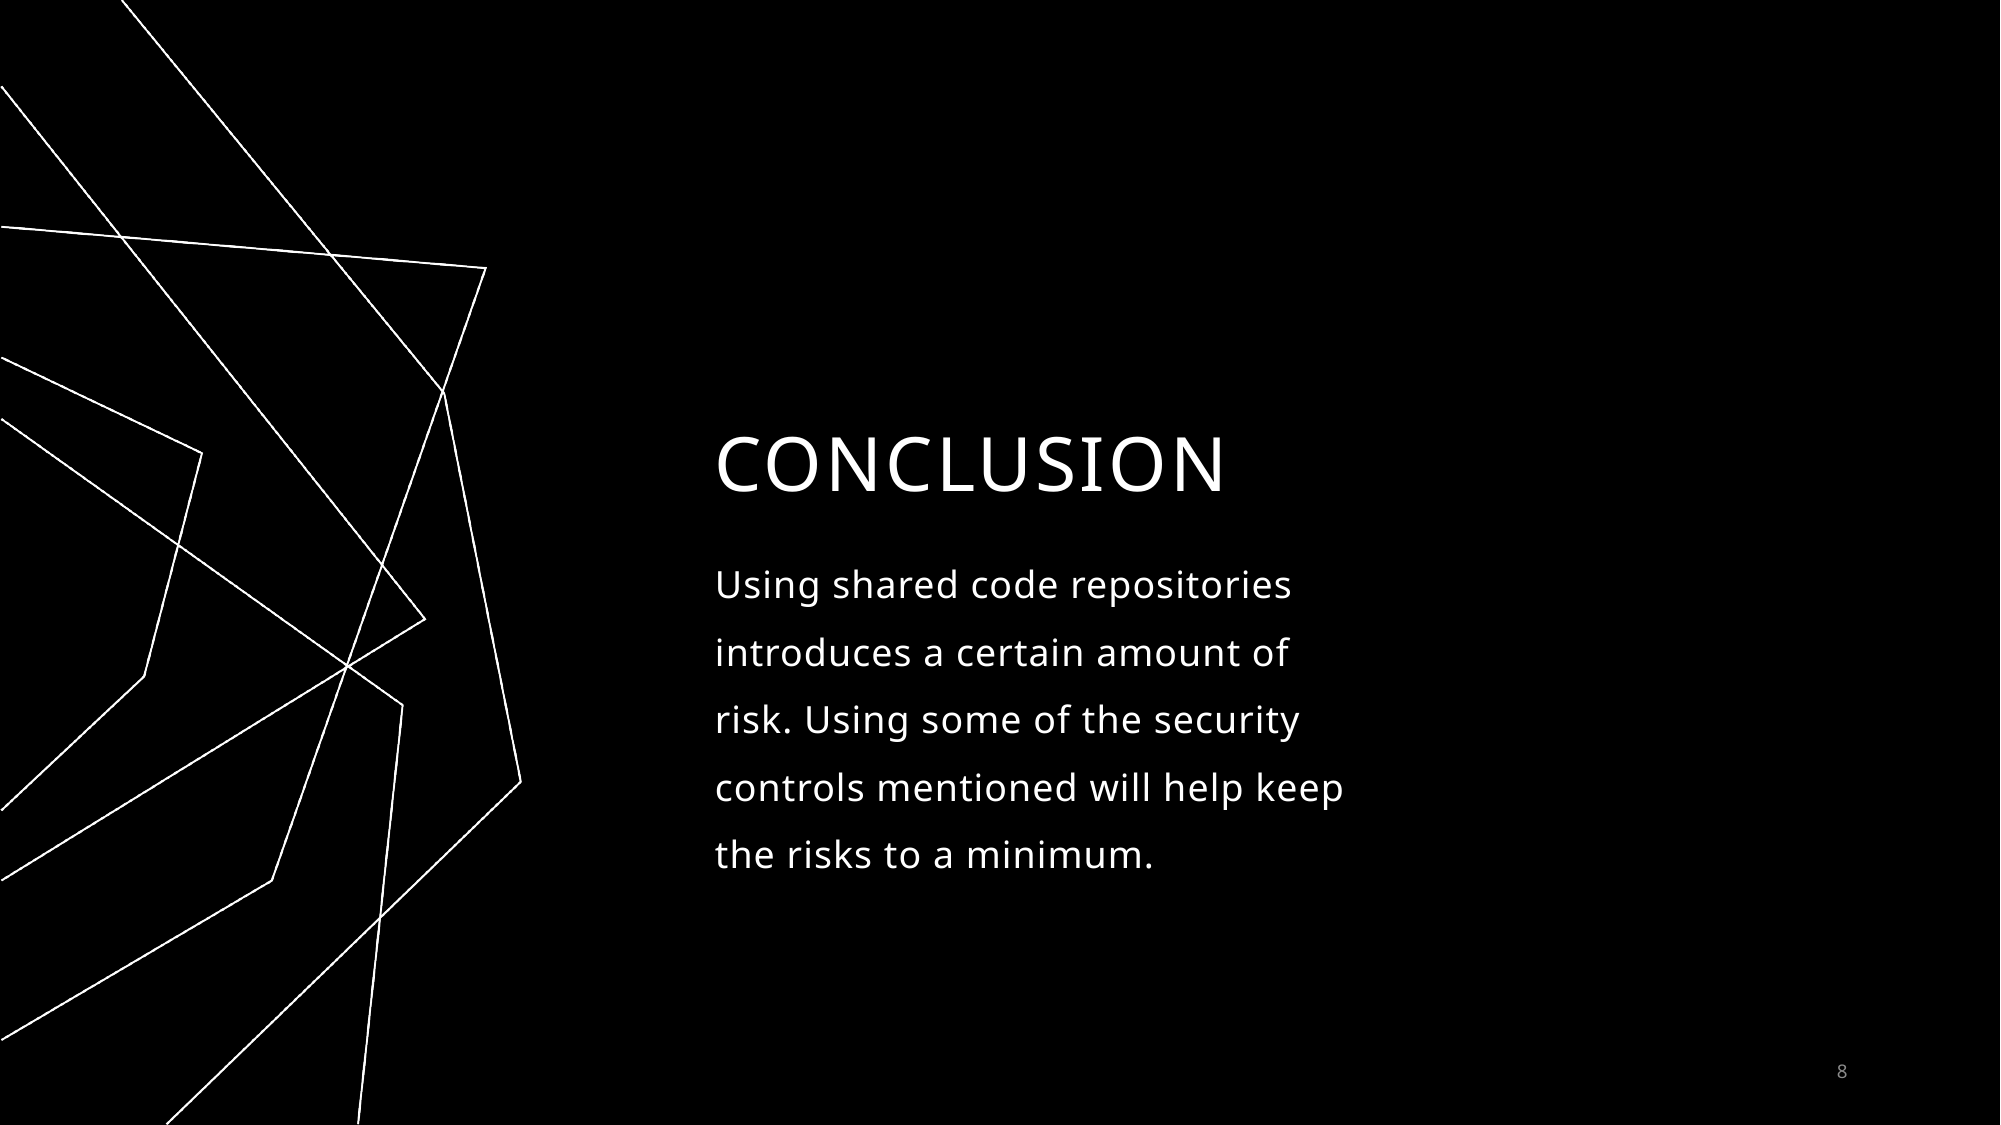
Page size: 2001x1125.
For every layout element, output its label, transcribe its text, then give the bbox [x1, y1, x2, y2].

subtitle Using shared code repositories introduces a certain amount of risk. Using some of the security controls mentioned will help keep the risks to a minimum. [699, 531, 1386, 999]
title Conclusion [699, 265, 1386, 516]
slide_number 8 [1571, 1042, 1863, 1103]
picture [0, 0, 522, 1125]
